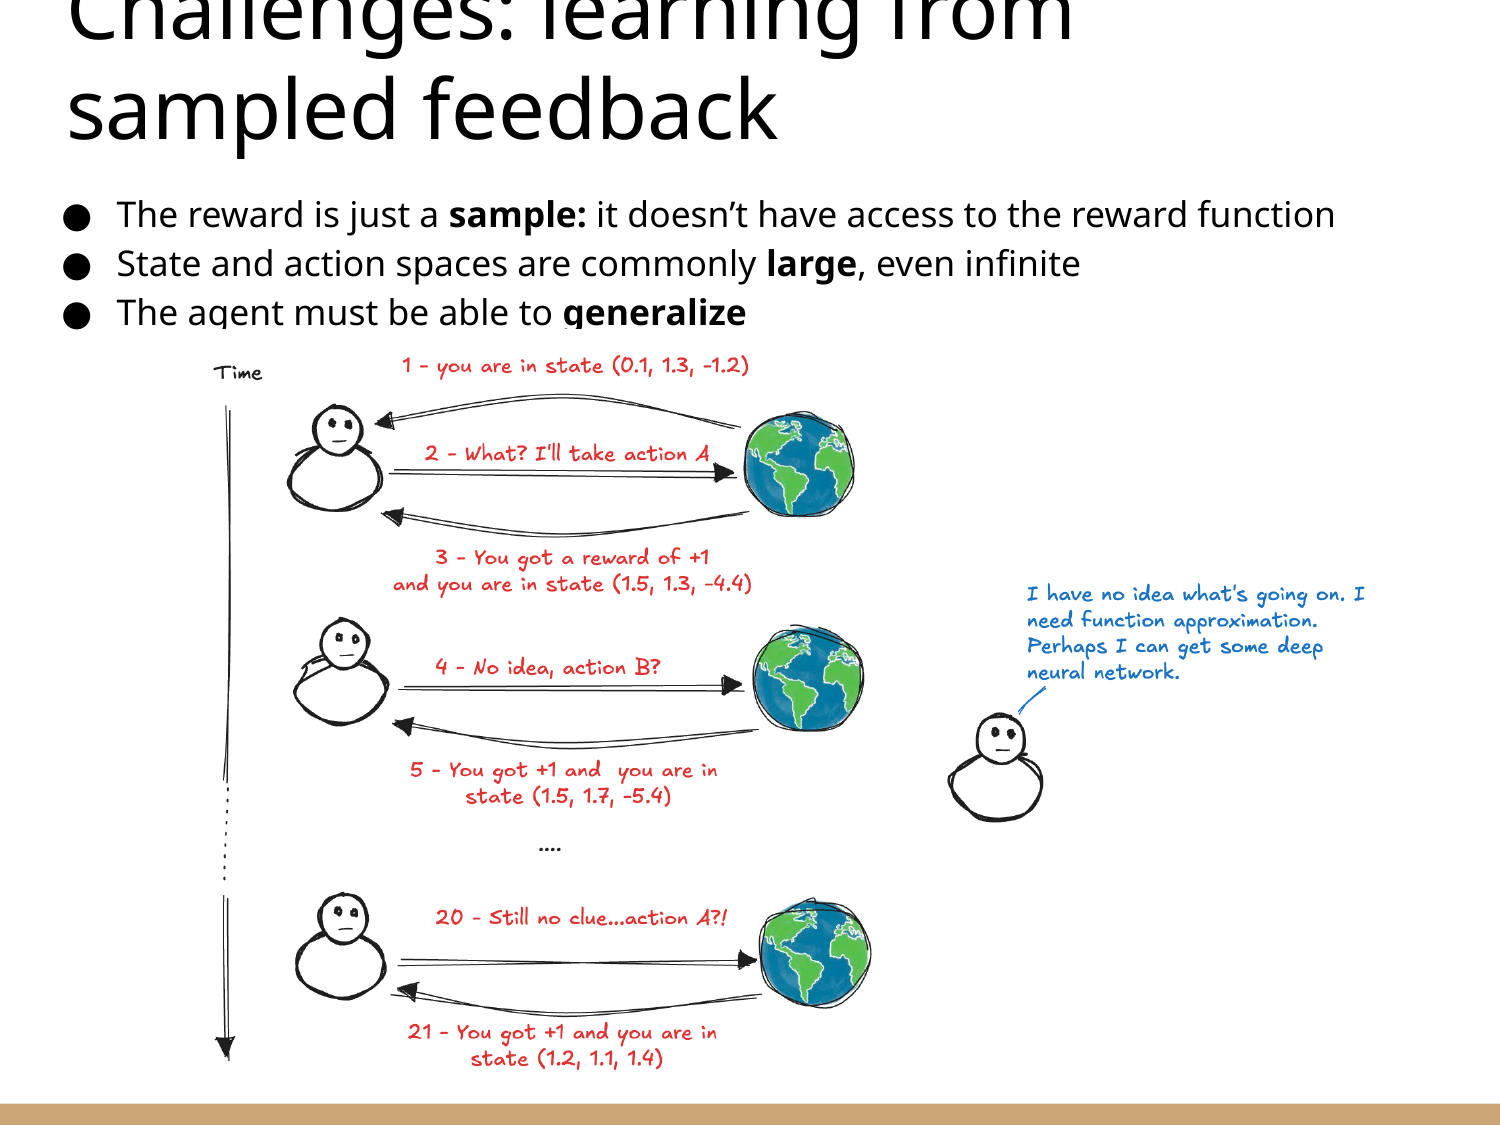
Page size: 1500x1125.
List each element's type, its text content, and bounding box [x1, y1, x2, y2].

picture [199, 328, 1386, 1086]
title Challenges: learning from sampled feedback [51, 69, 1449, 171]
list The reward is just a sample: it doesn’t have access to the reward function State and action spaces are commonly large, even infinite The agent must be able to generalize [26, 171, 1474, 1008]
